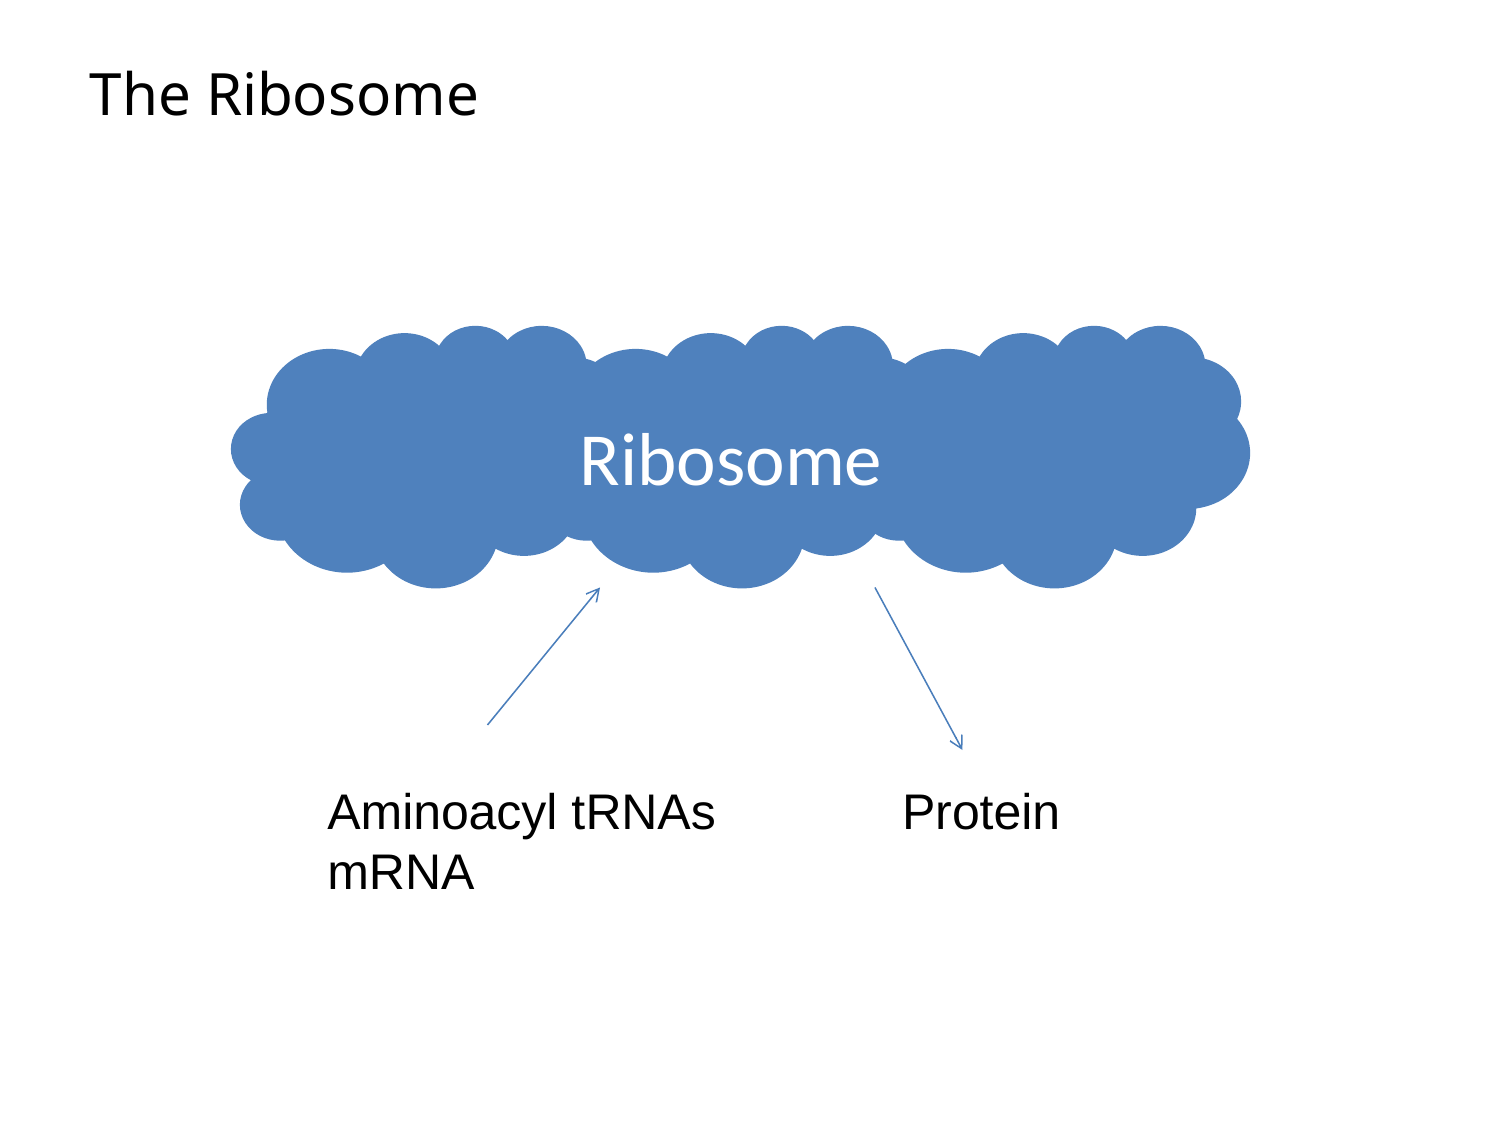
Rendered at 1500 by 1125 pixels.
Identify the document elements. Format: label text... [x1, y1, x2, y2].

text_box Ribosome [564, 403, 898, 508]
text_box The Ribosome [75, 50, 1225, 135]
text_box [874, 587, 963, 751]
text_box [856, 323, 1253, 591]
text_box [595, 323, 905, 403]
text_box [487, 587, 601, 726]
text_box Protein [887, 771, 1263, 847]
text_box Aminoacyl tRNAs mRNA [312, 771, 775, 907]
text_box [568, 508, 876, 591]
text_box [228, 323, 625, 591]
